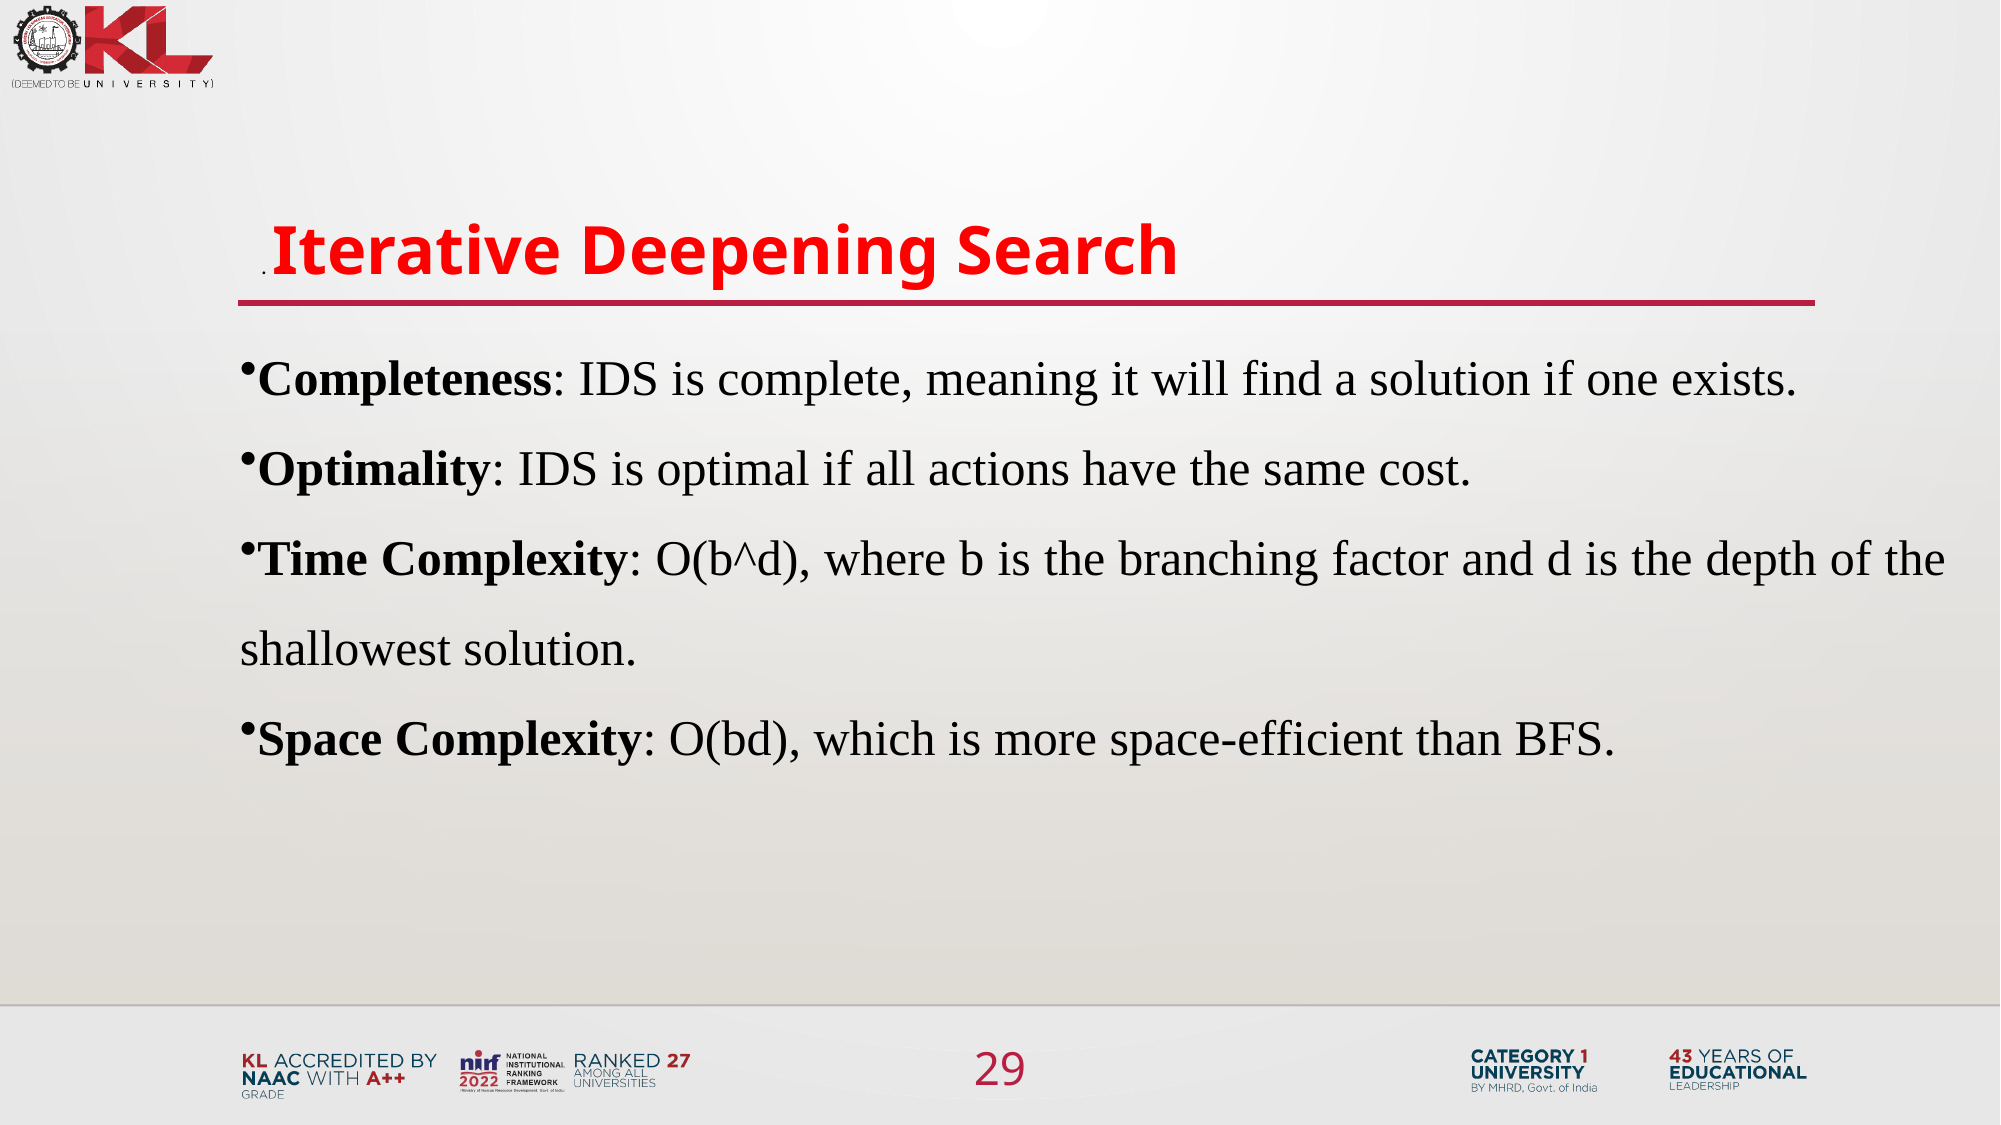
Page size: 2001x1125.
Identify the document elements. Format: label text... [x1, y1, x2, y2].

picture [1447, 1045, 1814, 1101]
picture [238, 1045, 716, 1103]
picture [12, 5, 213, 88]
text_box Completeness: IDS is complete, meaning it will find a solution if one exists. Optimality: IDS is optimal if all actions have the same cost. Time Complexity: O(b^d), where b is the branching factor and d is the depth of the shallowest solution. Space Complexity: O(bd), which is more space-efficient than BFS. [224, 307, 1962, 863]
slide_number 29 [933, 1031, 1067, 1115]
text_box . Iterative Deepening Search [246, 195, 1659, 307]
